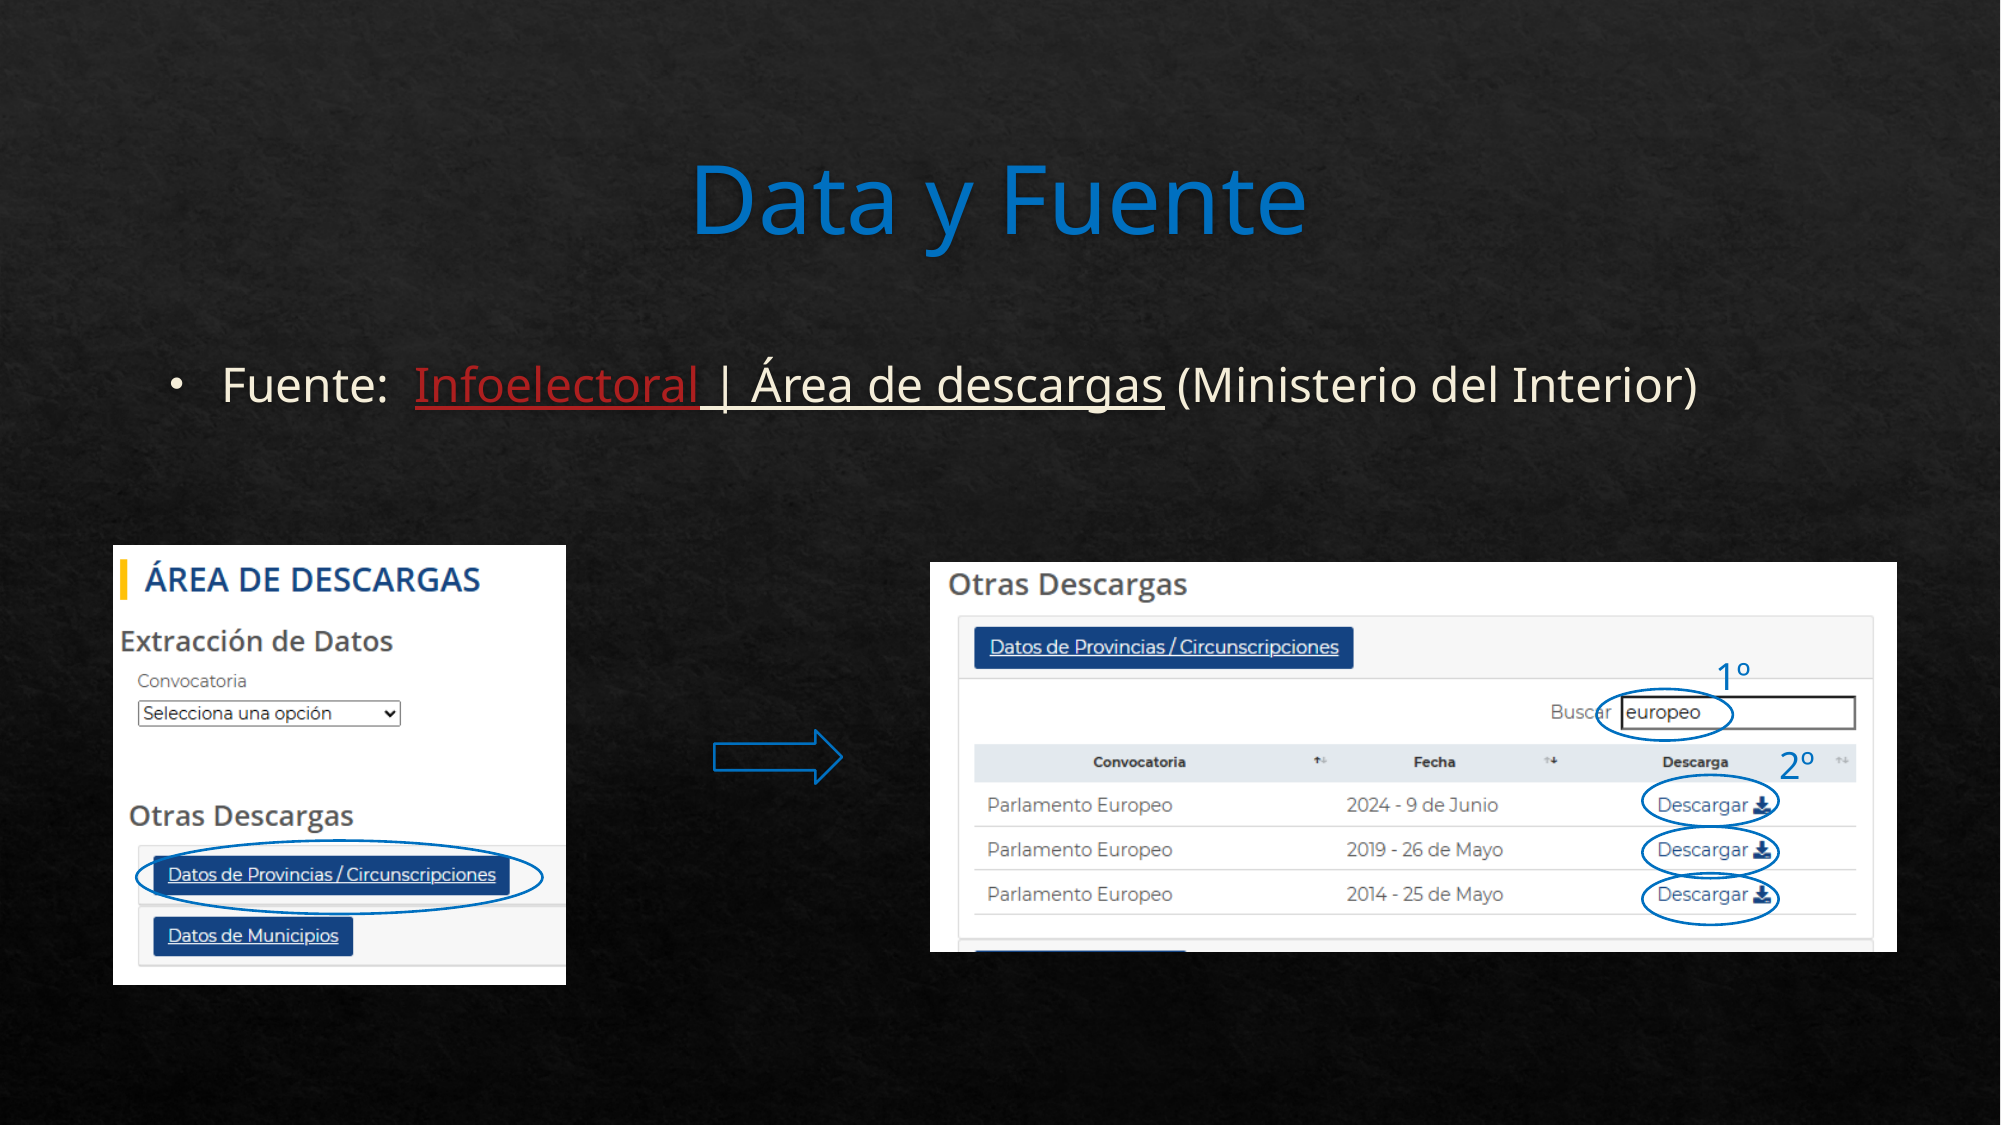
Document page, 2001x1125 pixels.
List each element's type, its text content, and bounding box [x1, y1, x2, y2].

title Data y Fuente [149, 99, 1849, 307]
picture [113, 545, 566, 985]
picture [929, 562, 1897, 952]
text_box [713, 729, 843, 785]
list Fuente: Infoelectoral | Área de descargas (Ministerio del Interior) [149, 340, 1849, 950]
